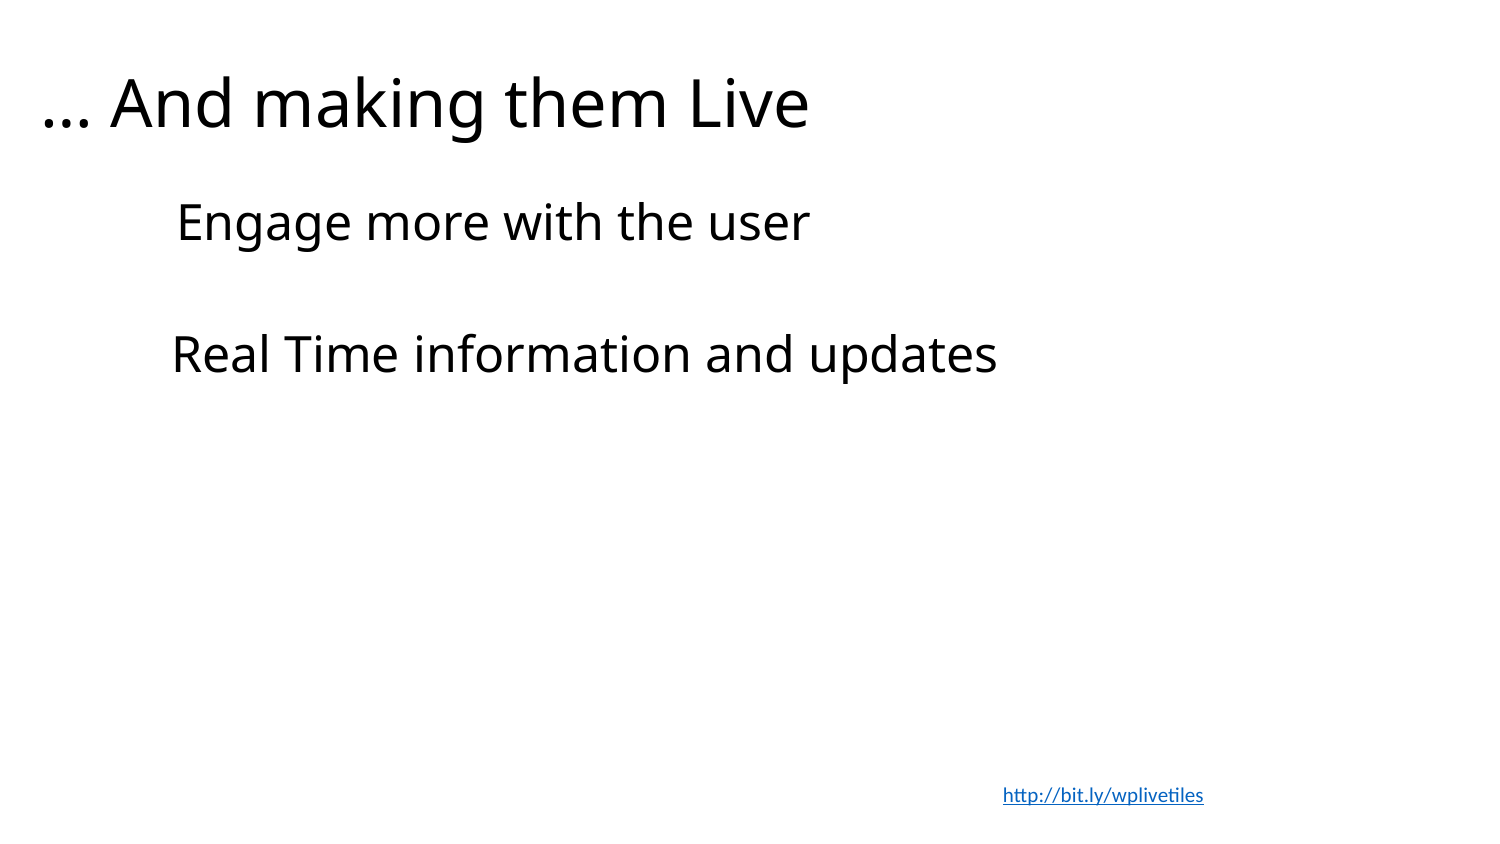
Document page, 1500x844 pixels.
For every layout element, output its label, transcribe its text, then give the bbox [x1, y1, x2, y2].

text_box http://bit.ly/wplivetiles [988, 773, 1220, 814]
text_box … And making them Live [25, 53, 827, 149]
text_box Engage more with the user [161, 182, 827, 258]
text_box Real Time information and updates [156, 314, 1015, 390]
